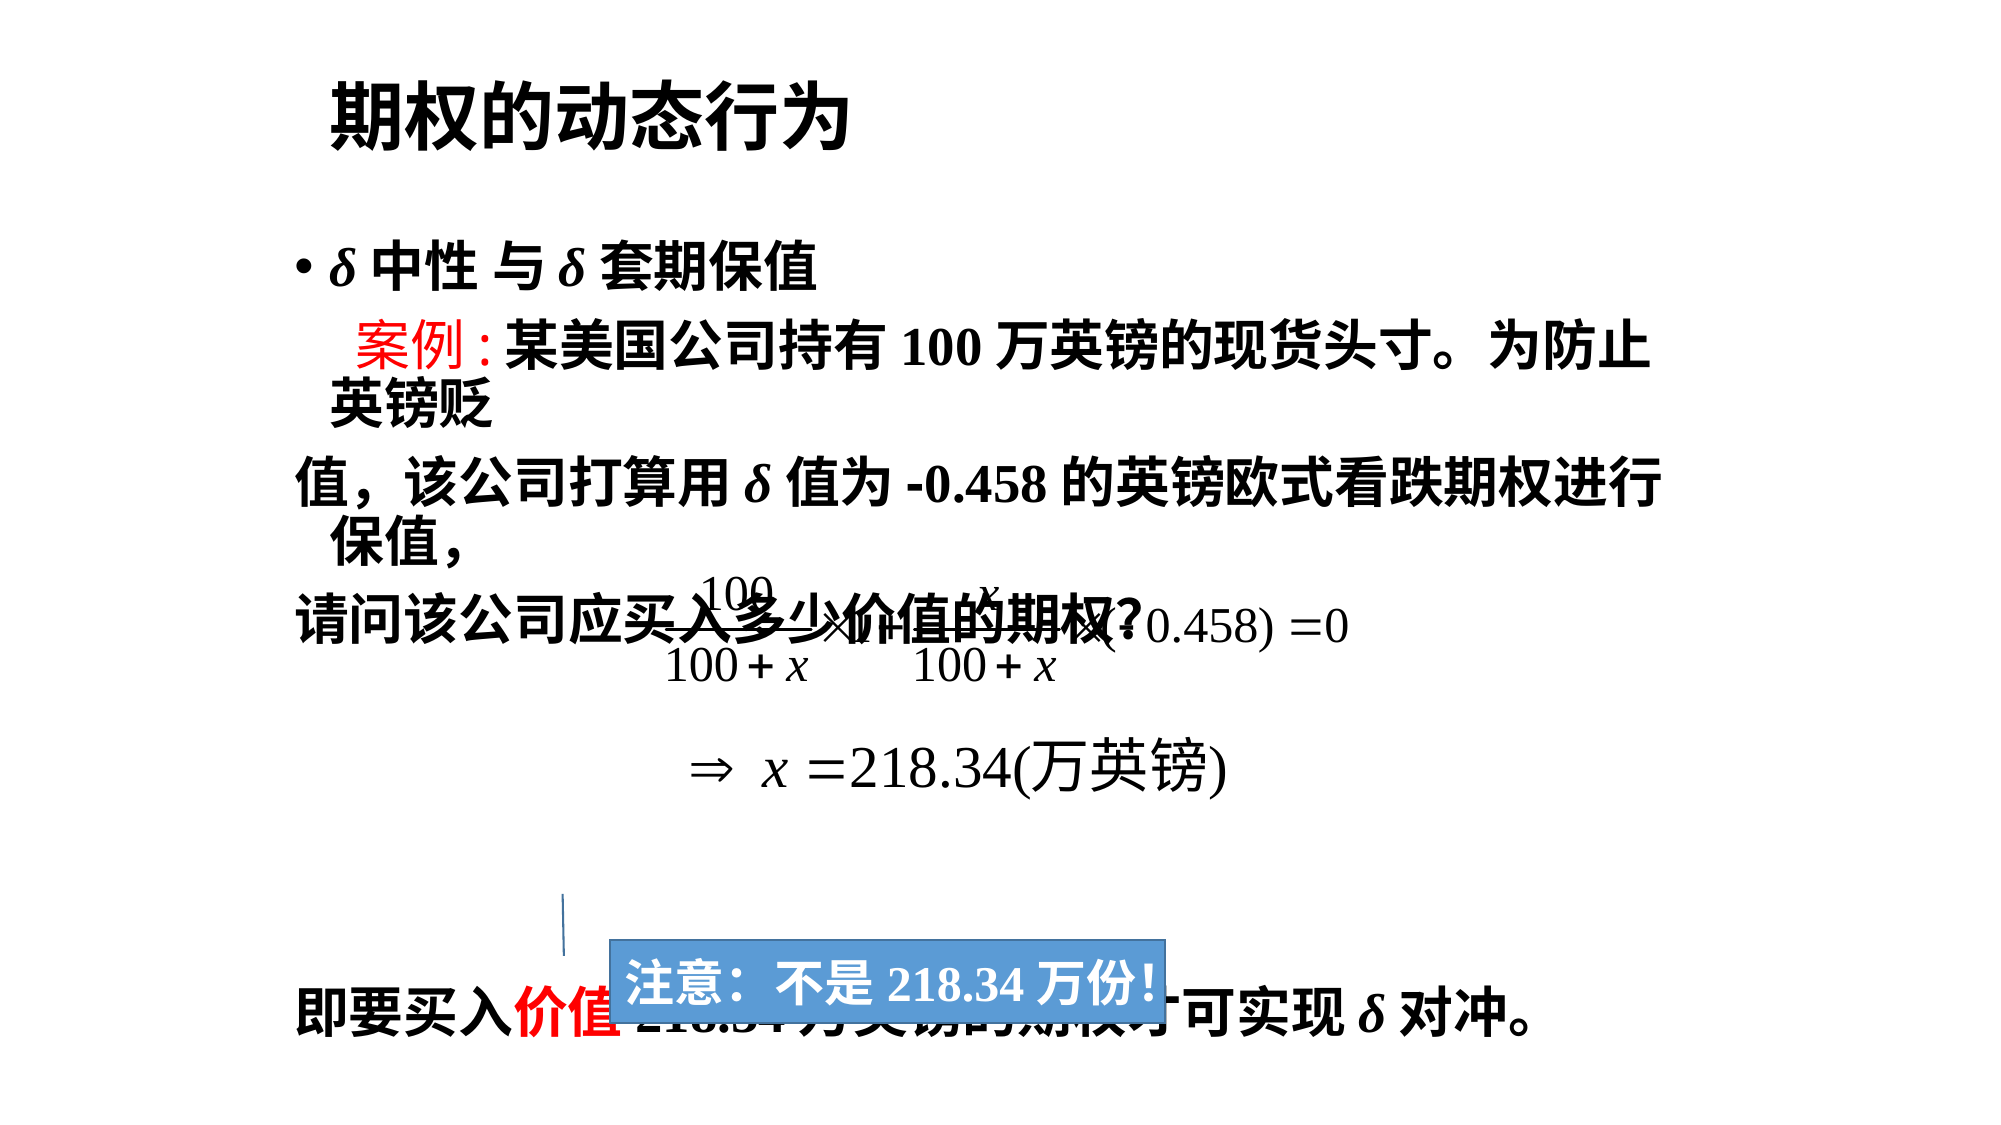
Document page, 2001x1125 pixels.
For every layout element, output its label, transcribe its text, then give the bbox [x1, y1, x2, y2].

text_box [657, 562, 1358, 693]
list δ中性 与δ套期保值 案例:某美国公司持有100万英镑的现货头寸。为防止英镑贬 值，该公司打算用δ值为-0.458的英镑欧式看跌期权进行保值， 请问该公司应买入多少价值的期权？ 即要买入价值218.34万英镑的期权才可实现δ对冲。 [279, 231, 1697, 1059]
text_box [680, 727, 1238, 812]
text_box 注意：不是218.34万份！ [609, 939, 1166, 1024]
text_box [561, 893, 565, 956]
title 期权的动态行为 [314, 66, 1540, 174]
